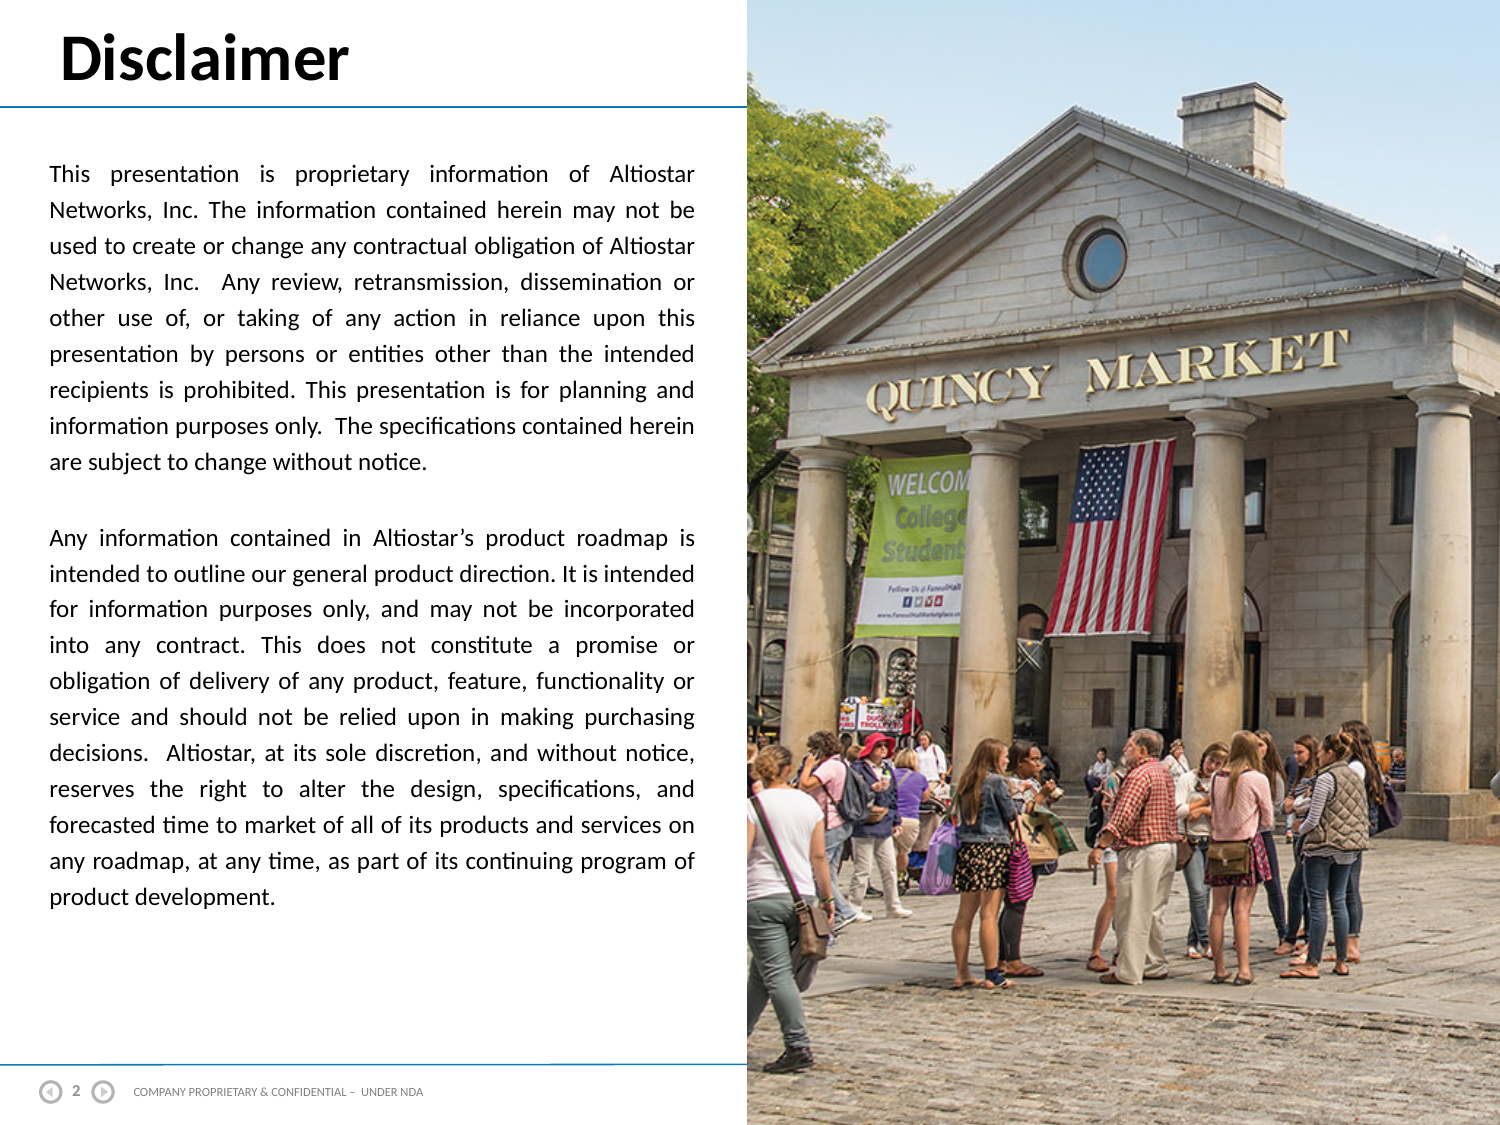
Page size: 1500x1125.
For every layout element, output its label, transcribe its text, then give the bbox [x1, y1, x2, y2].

picture [746, 0, 1500, 1125]
title Disclaimer [0, 0, 744, 108]
list This presentation is proprietary information of Altiostar Networks, Inc. The information contained herein may not be used to create or change any contractual obligation of Altiostar Networks, Inc. Any review, retransmission, dissemination or other use of, or taking of any action in reliance upon this presentation by persons or entities other than the intended recipients is prohibited. This presentation is for planning and information purposes only. The specifications contained herein are subject to change without notice. Any information contained in Altiostar’s product roadmap is intended to outline our general product direction. It is intended for information purposes only, and may not be incorporated into any contract. This does not constitute a promise or obligation of delivery of any product, feature, functionality or service and should not be relied upon in making purchasing decisions. Altiostar, at its sole discretion, and without notice, reserves the right to alter the design, specifications, and forecasted time to market of all of its products and services on any roadmap, at any time, as part of its continuing program of product development. [34, 144, 712, 1037]
slide_number 2 [40, 1068, 113, 1110]
